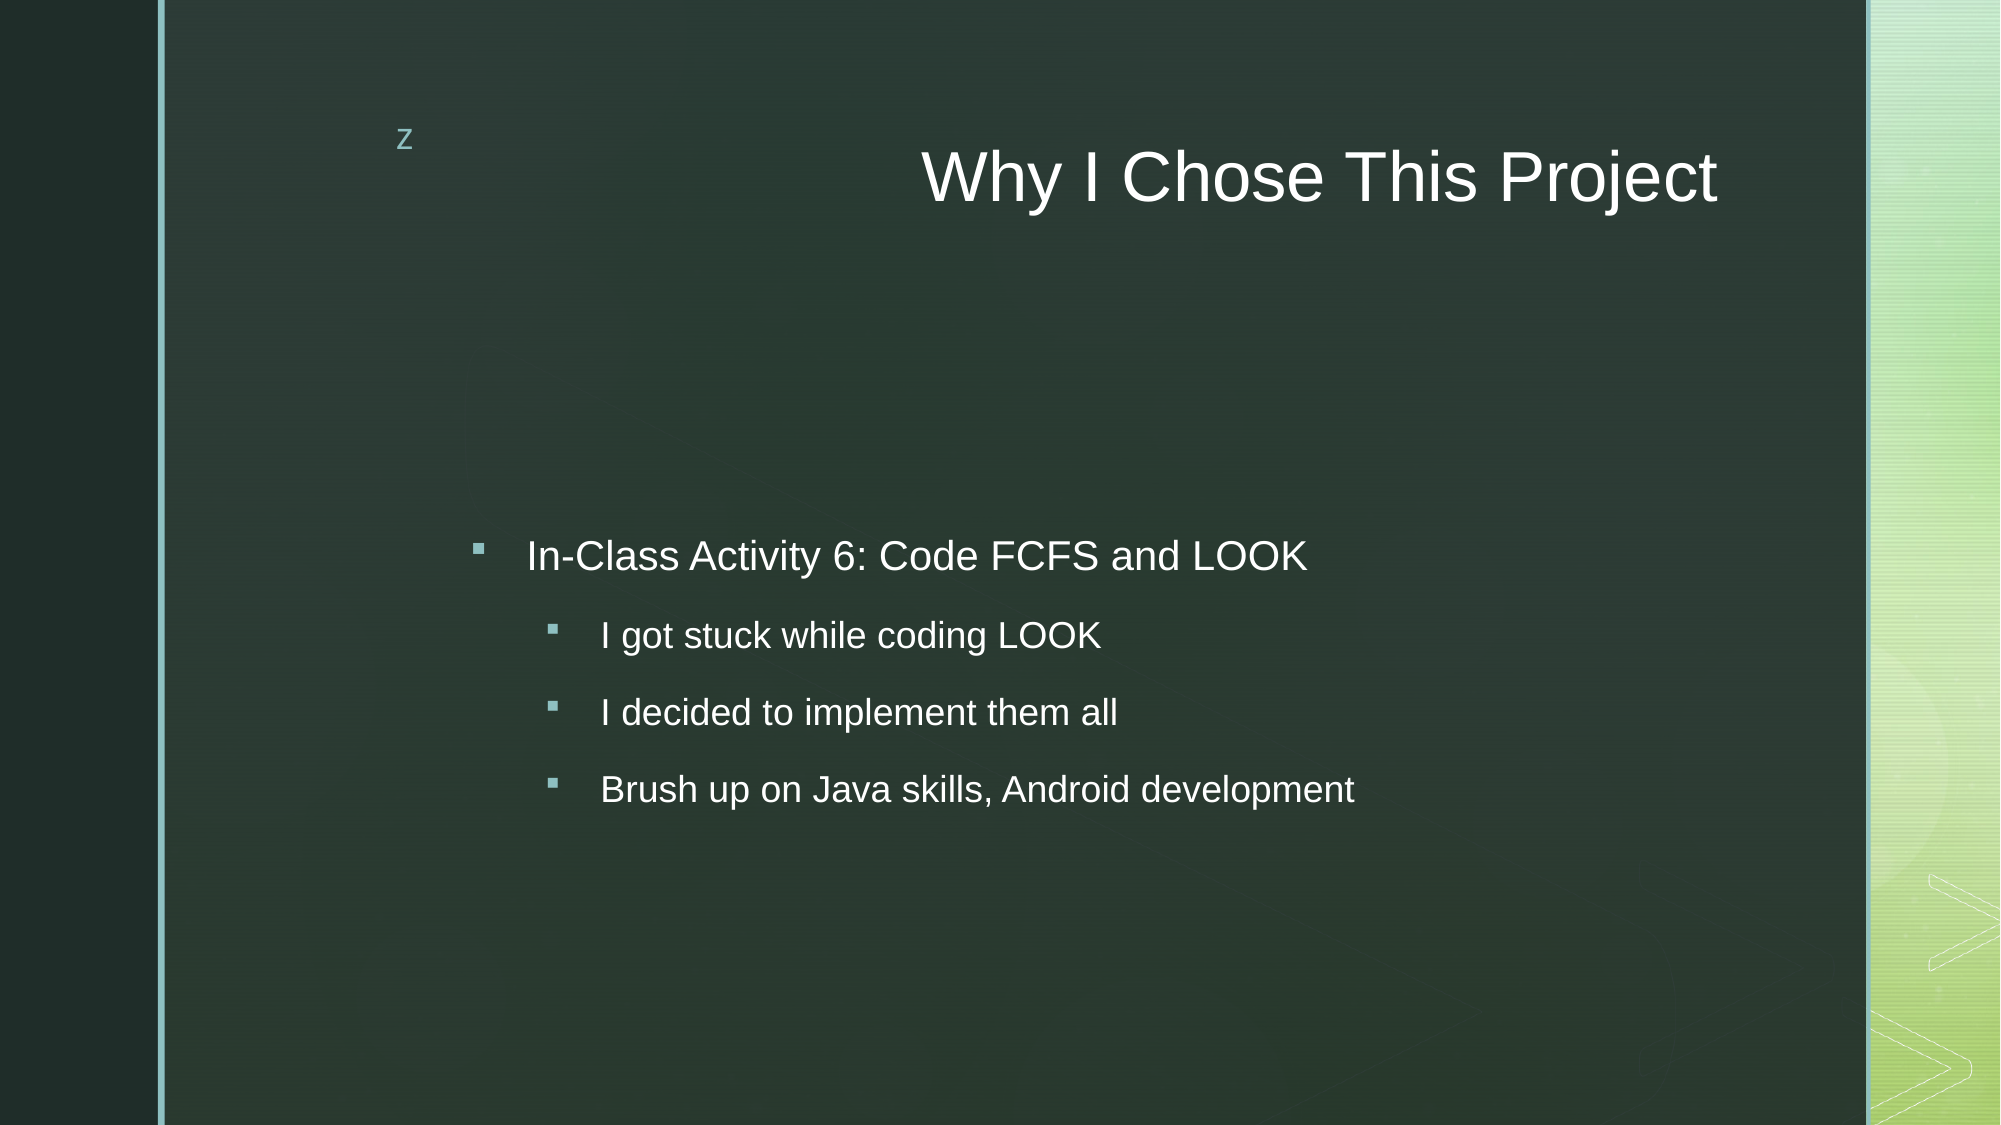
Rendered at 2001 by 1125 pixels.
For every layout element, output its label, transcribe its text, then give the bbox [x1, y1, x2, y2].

list In-Class Activity 6: Code FCFS and LOOK I got stuck while coding LOOK I decided to implement them all Brush up on Java skills, Android development [454, 336, 1734, 993]
picture [1871, 0, 2001, 1125]
title Why I Chose This Project [428, 132, 1734, 310]
